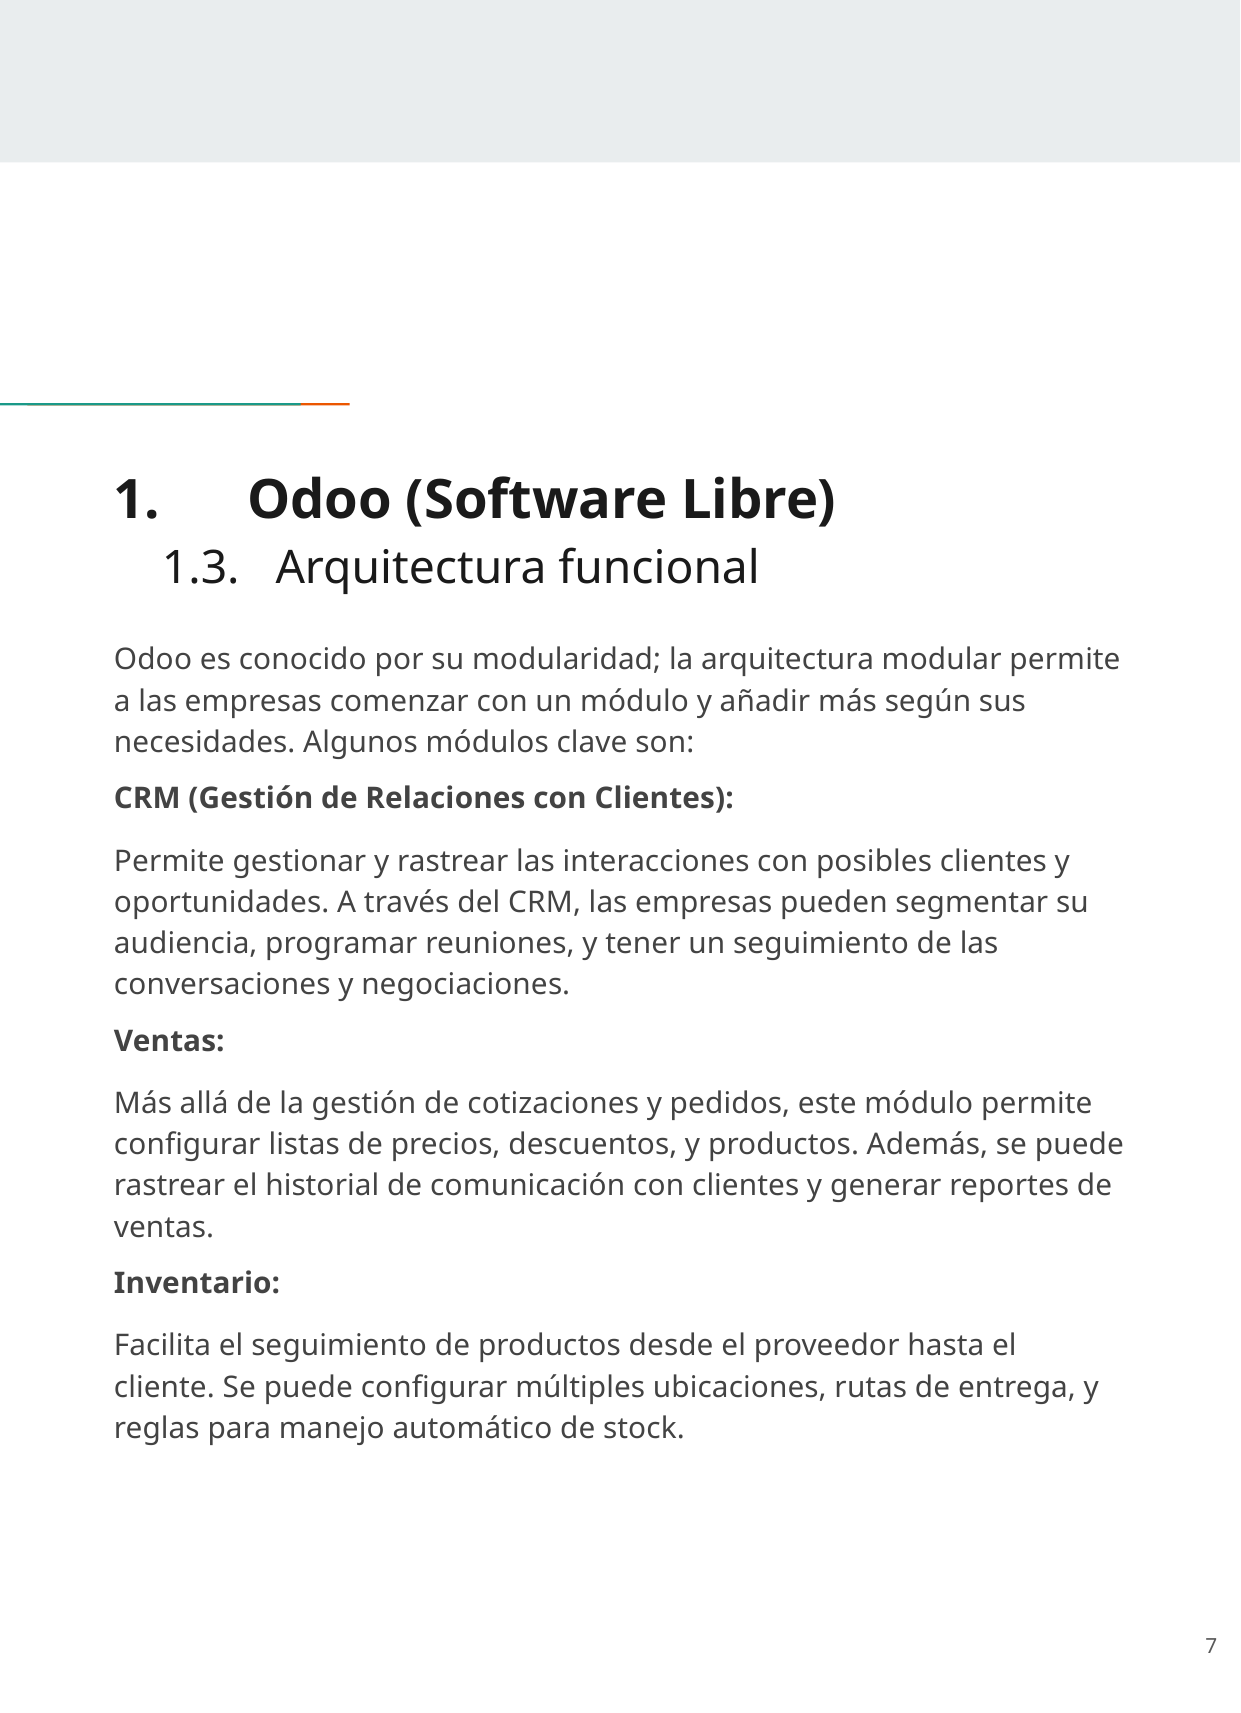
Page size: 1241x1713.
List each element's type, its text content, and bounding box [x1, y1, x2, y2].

title 1. Odoo (Software Libre) 1.3. Arquitectura funcional [98, 439, 1233, 609]
list Odoo es conocido por su modularidad; la arquitectura modular permite a las empresas comenzar con un módulo y añadir más según sus necesidades. Algunos módulos clave son: CRM (Gestión de Relaciones con Clientes): Permite gestionar y rastrear las interacciones con posibles clientes y oportunidades. A través del CRM, las empresas pueden segmentar su audiencia, programar reuniones, y tener un seguimiento de las conversaciones y negociaciones. Ventas: Más allá de la gestión de cotizaciones y pedidos, este módulo permite configurar listas de precios, descuentos, y productos. Además, se puede rastrear el historial de comunicación con clientes y generar reportes de ventas. Inventario: Facilita el seguimiento de productos desde el proveedor hasta el cliente. Se puede configurar múltiples ubicaciones, rutas de entrega, y reglas para manejo automático de stock. [98, 619, 1142, 1642]
slide_number ‹#› [1157, 1581, 1233, 1713]
